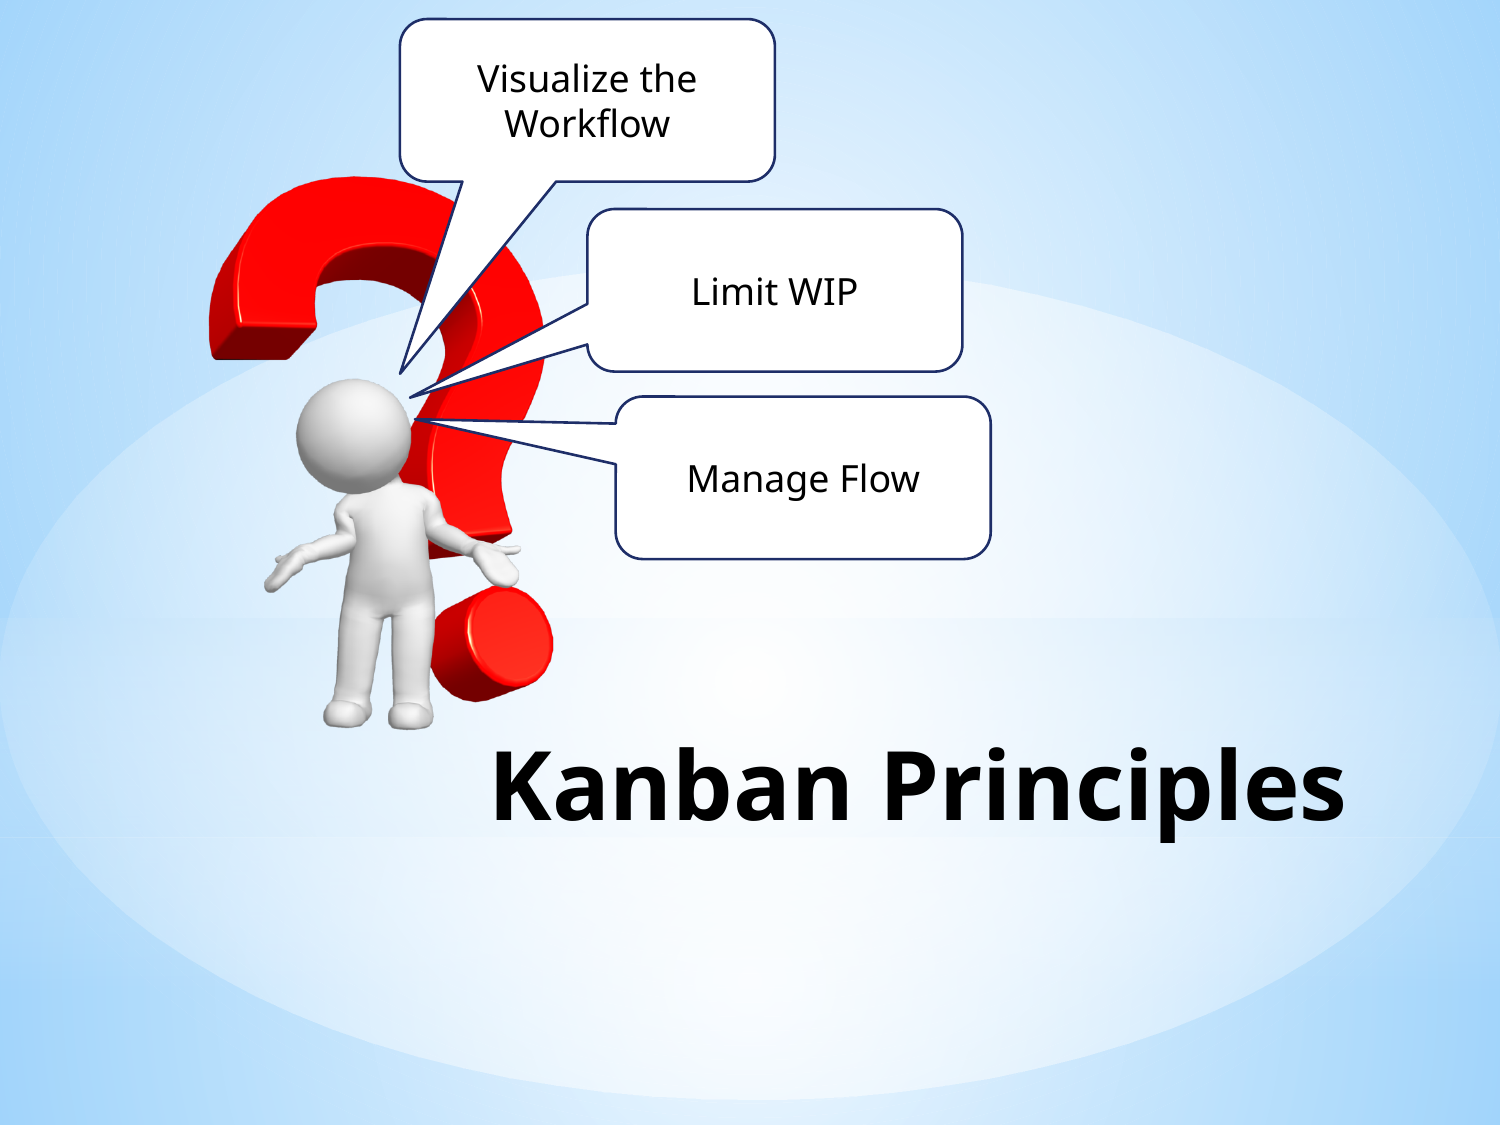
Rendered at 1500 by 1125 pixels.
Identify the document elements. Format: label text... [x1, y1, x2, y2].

text_box Manage Flow [688, 395, 993, 561]
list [112, 162, 683, 733]
text_box Limit WIP [688, 207, 964, 373]
text_box Visualize the Workflow [398, 17, 777, 183]
title Kanban Principles [294, 717, 1363, 905]
